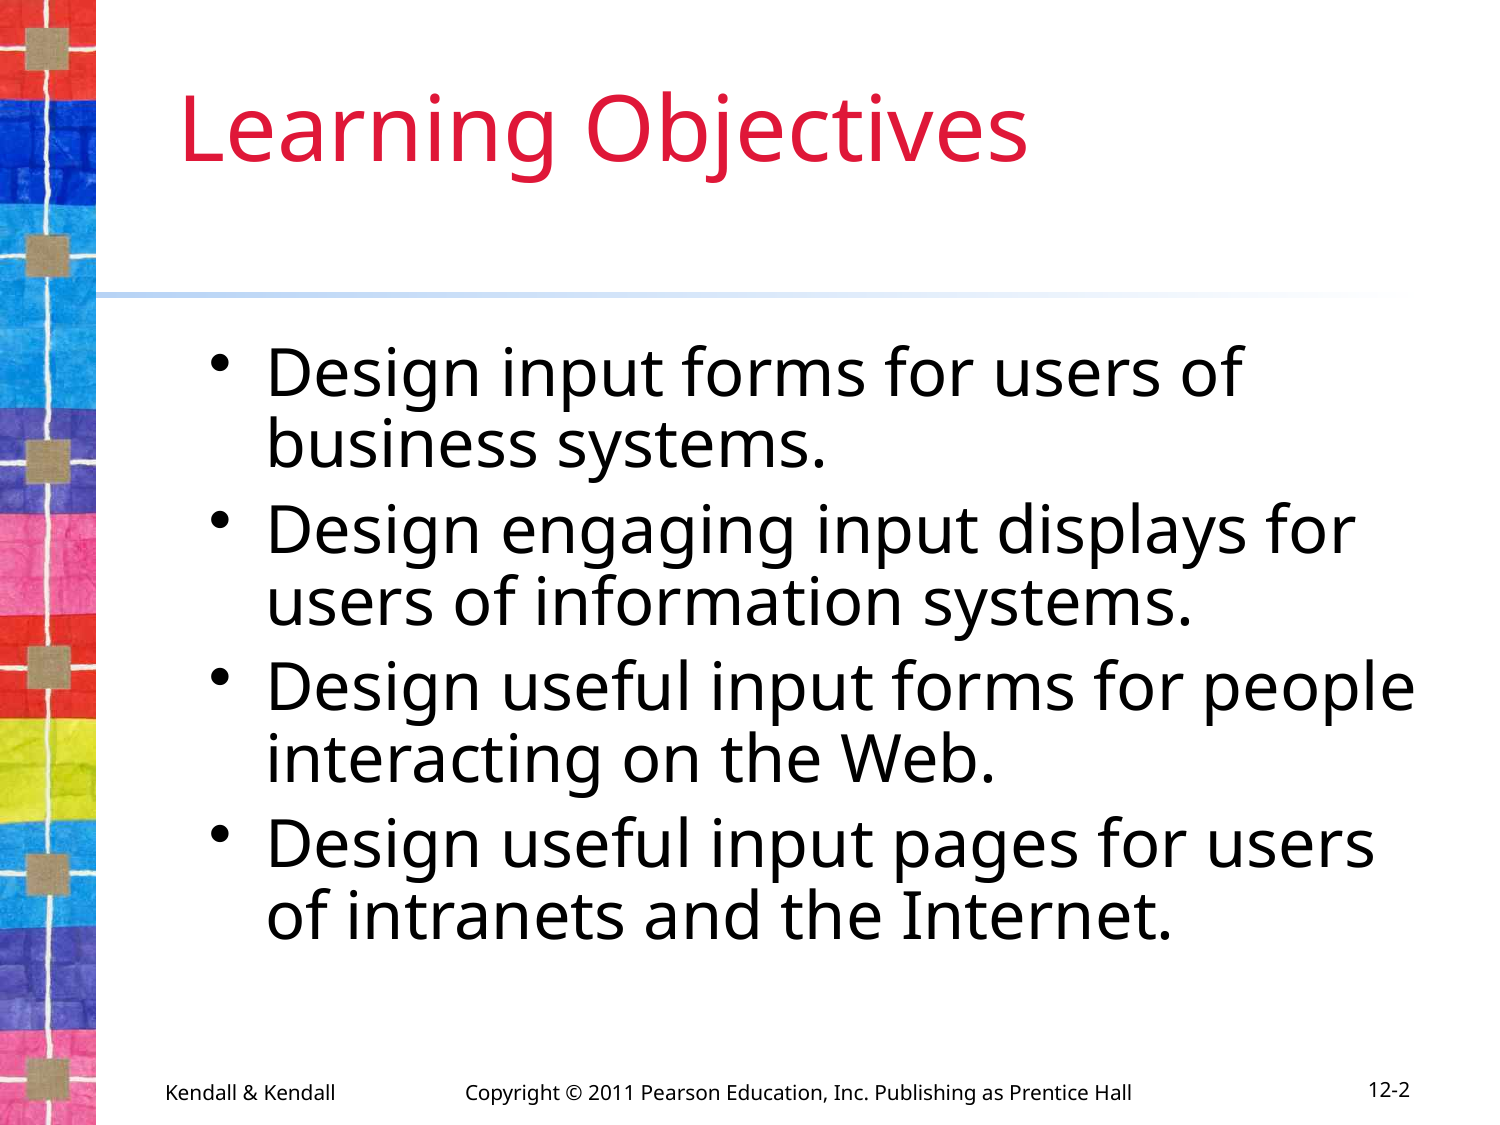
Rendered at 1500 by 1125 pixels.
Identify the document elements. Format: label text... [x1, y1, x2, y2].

slide_number 12-2 [1112, 1037, 1426, 1113]
picture [0, 0, 96, 1125]
slide_number Kendall & Kendall Copyright © 2011 Pearson Education, Inc. Publishing as Prentice Hall [149, 1037, 1112, 1113]
list Design input forms for users of business systems. Design engaging input displays for users of information systems. Design useful input forms for people interacting on the Web. Design useful input pages for users of intranets and the Internet. [193, 330, 1470, 1007]
title Learning Objectives [162, 62, 1455, 251]
